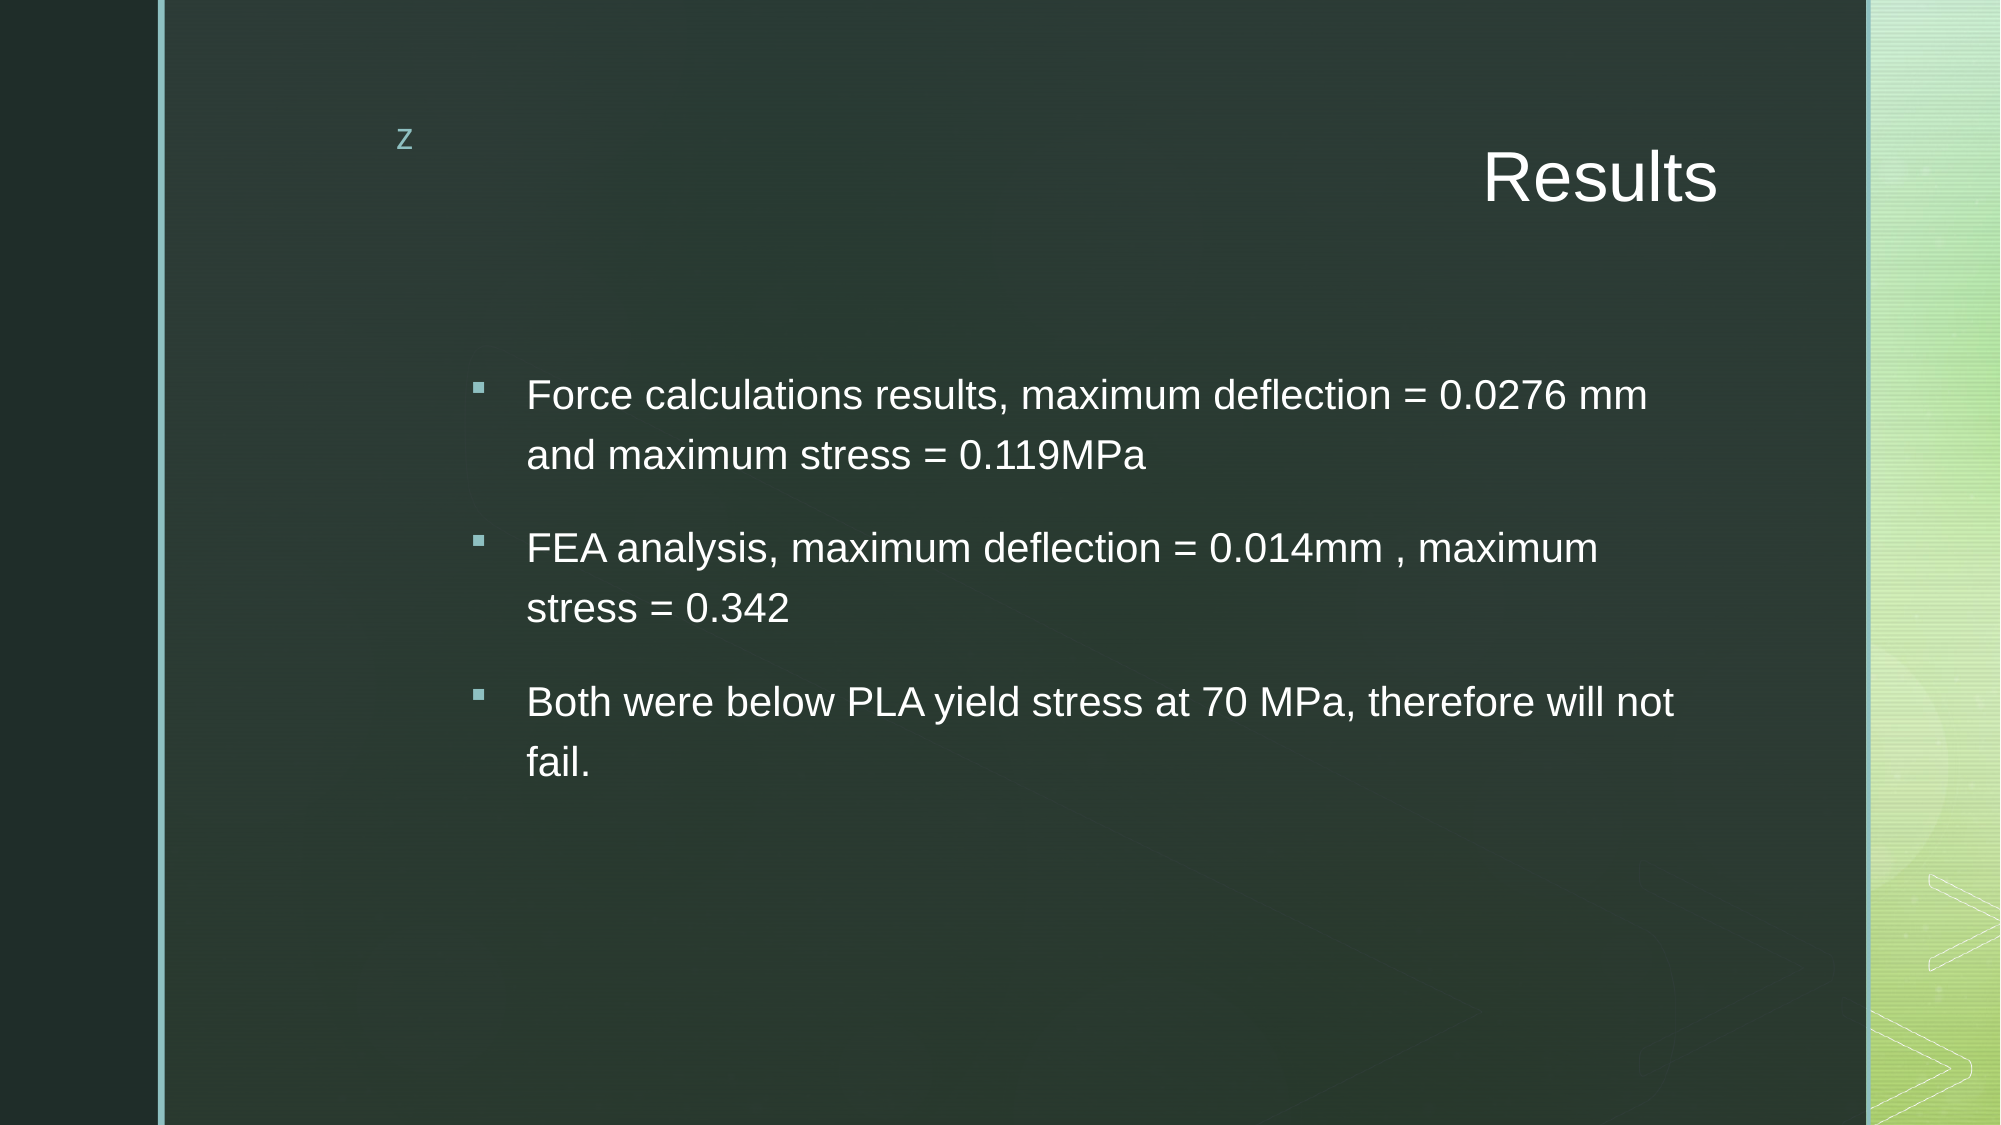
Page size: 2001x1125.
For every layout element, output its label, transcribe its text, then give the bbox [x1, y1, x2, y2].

picture [1871, 0, 2001, 1125]
title Results [428, 132, 1734, 310]
list Force calculations results, maximum deflection = 0.0276 mm and maximum stress = 0.119MPa FEA analysis, maximum deflection = 0.014mm , maximum stress = 0.342 Both were below PLA yield stress at 70 MPa, therefore will not fail. [454, 336, 1734, 993]
